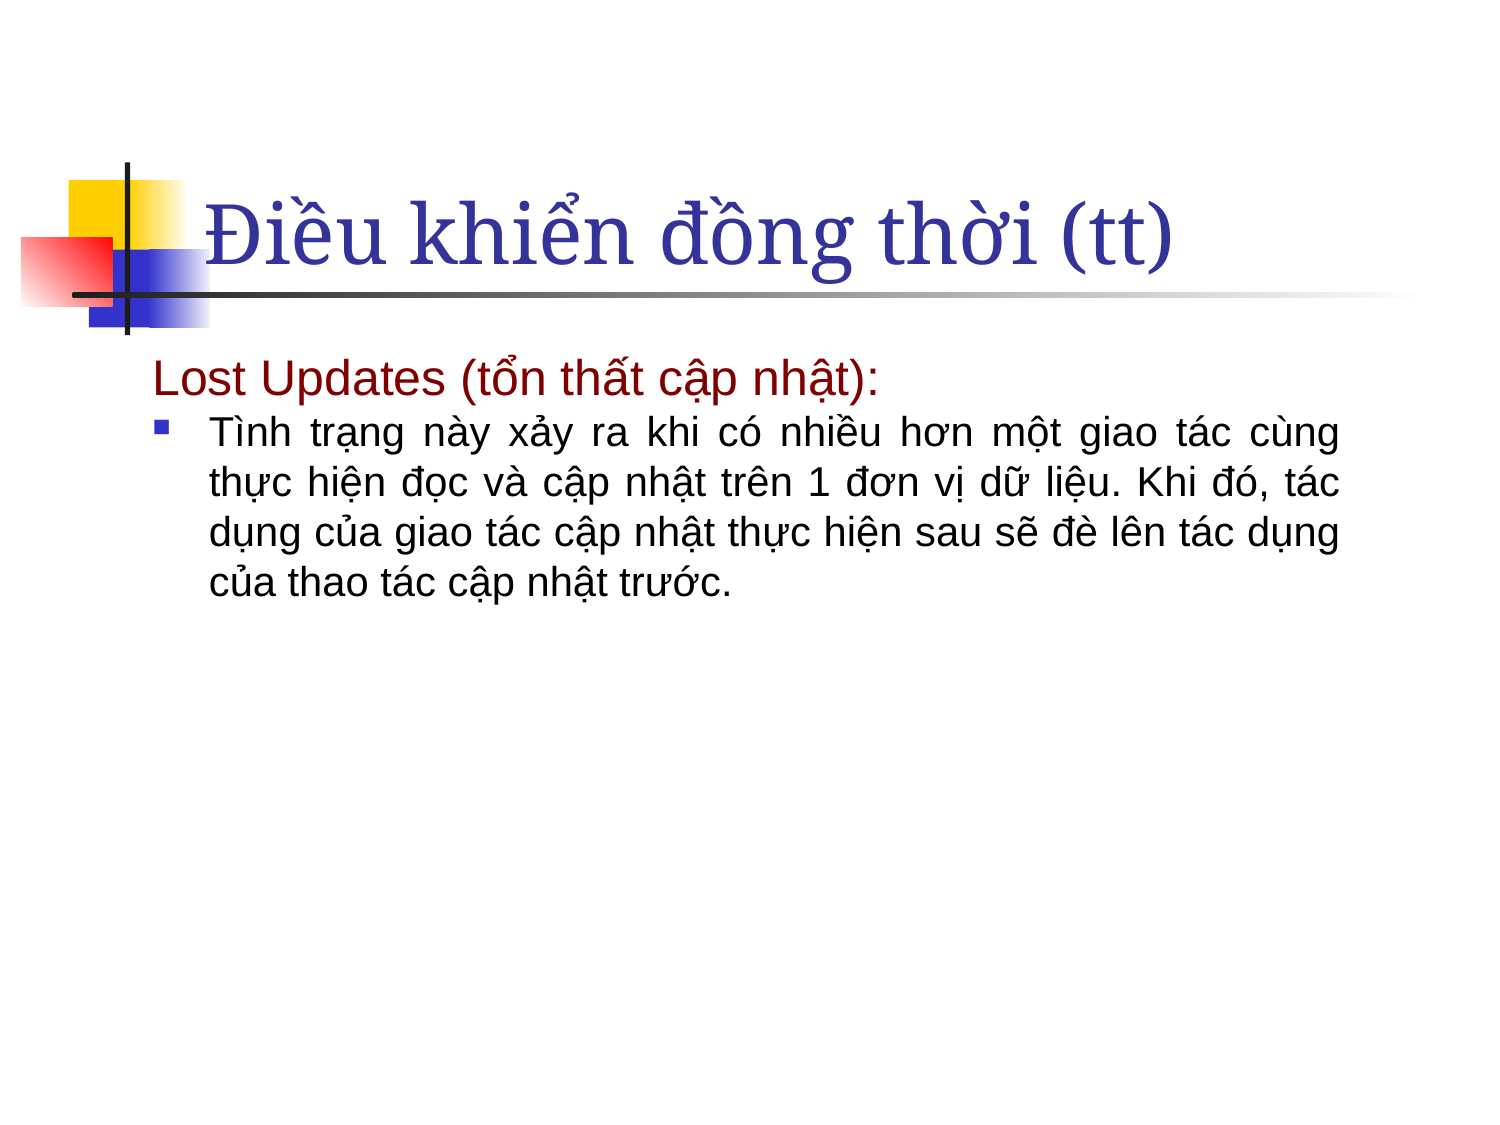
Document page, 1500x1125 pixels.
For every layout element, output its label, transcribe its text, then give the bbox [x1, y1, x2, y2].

list Lost Updates (tổn thất cập nhật): Tình trạng này xảy ra khi có nhiều hơn một giao tác cùng thực hiện đọc và cập nhật trên 1 đơn vị dữ liệu. Khi đó, tác dụng của giao tác cập nhật thực hiện sau sẽ đè lên tác dụng của thao tác cập nhật trước. [137, 337, 1356, 1013]
title Điều khiển đồng thời (tt) [188, 101, 1468, 289]
